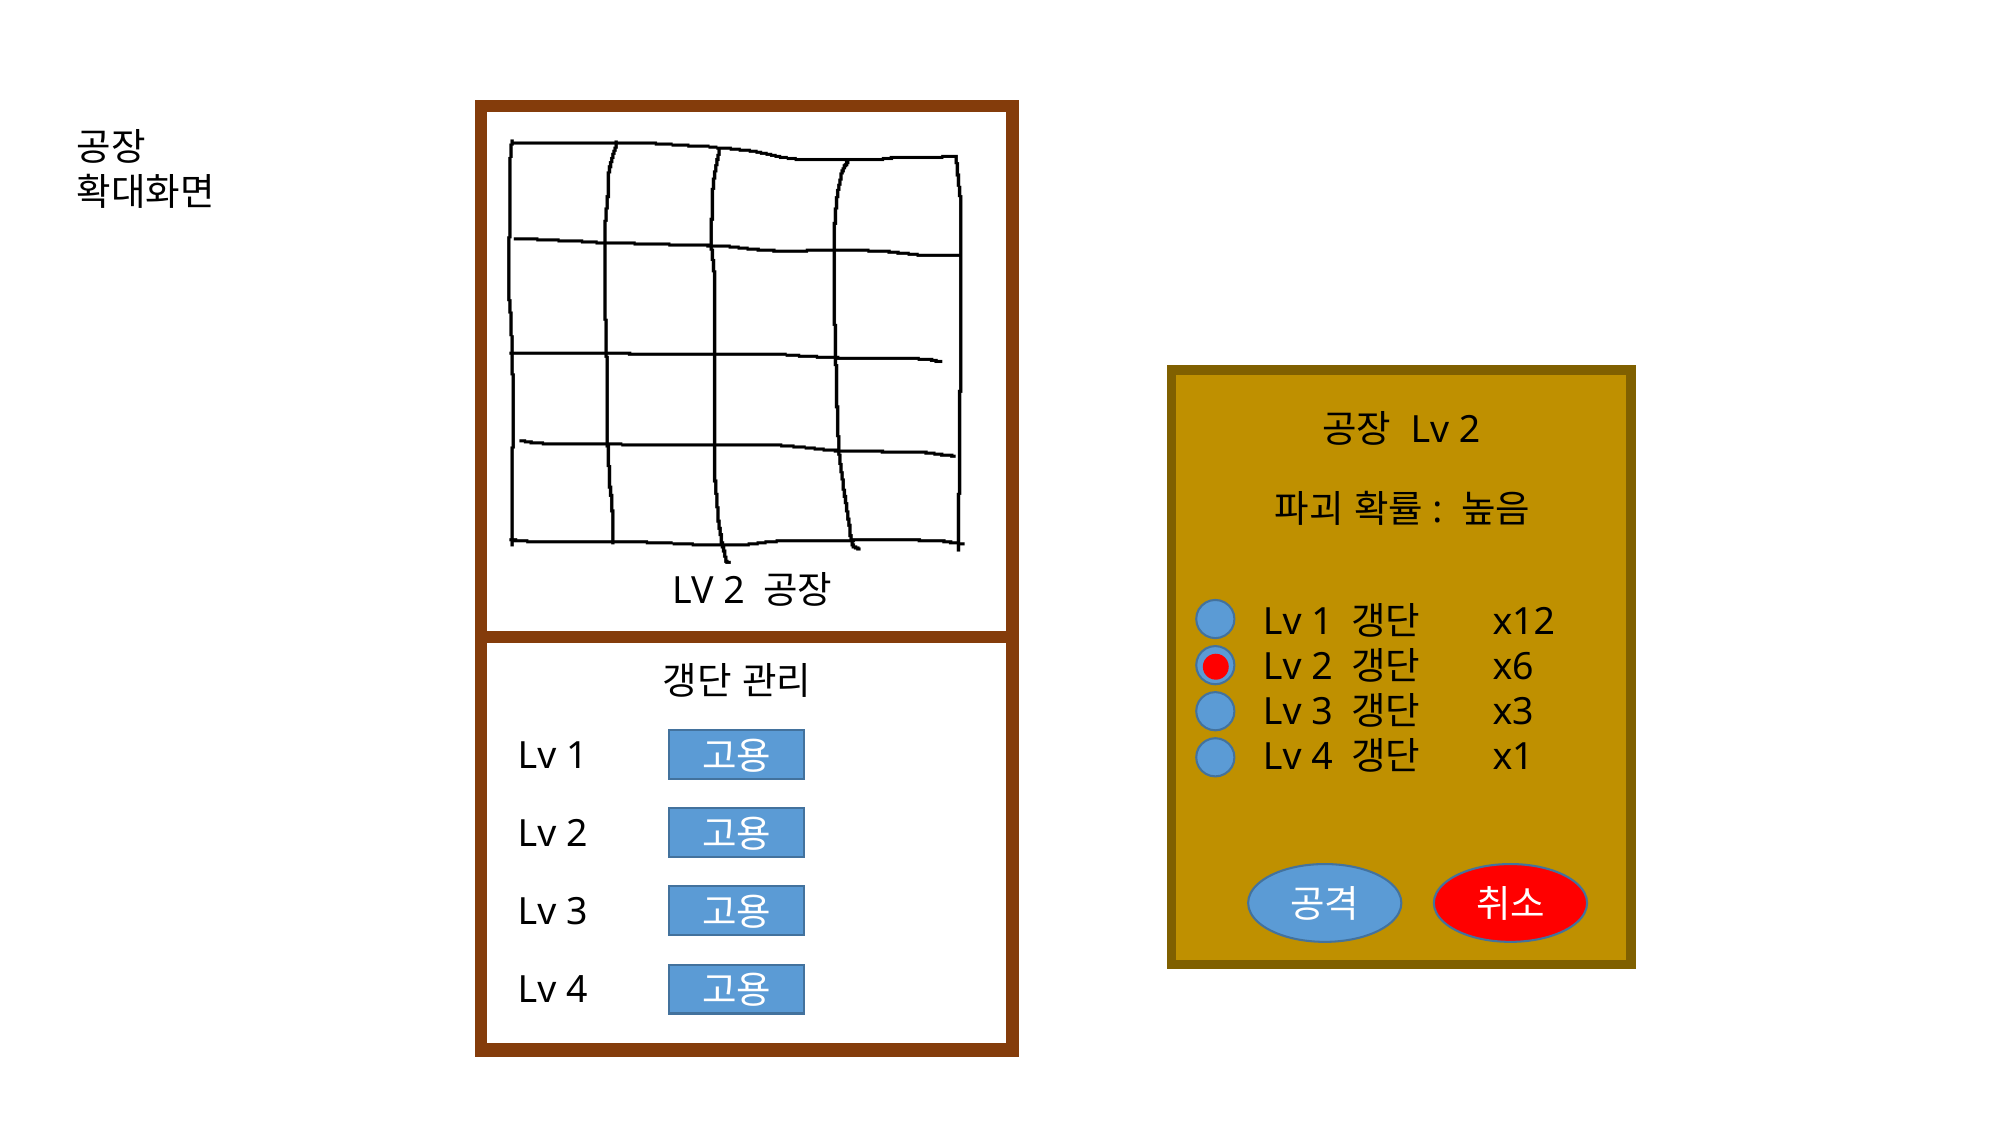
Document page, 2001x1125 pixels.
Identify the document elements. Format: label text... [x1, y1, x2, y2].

text_box 공장 확대화면 [62, 115, 348, 221]
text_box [481, 106, 1013, 1051]
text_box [1171, 370, 1632, 965]
